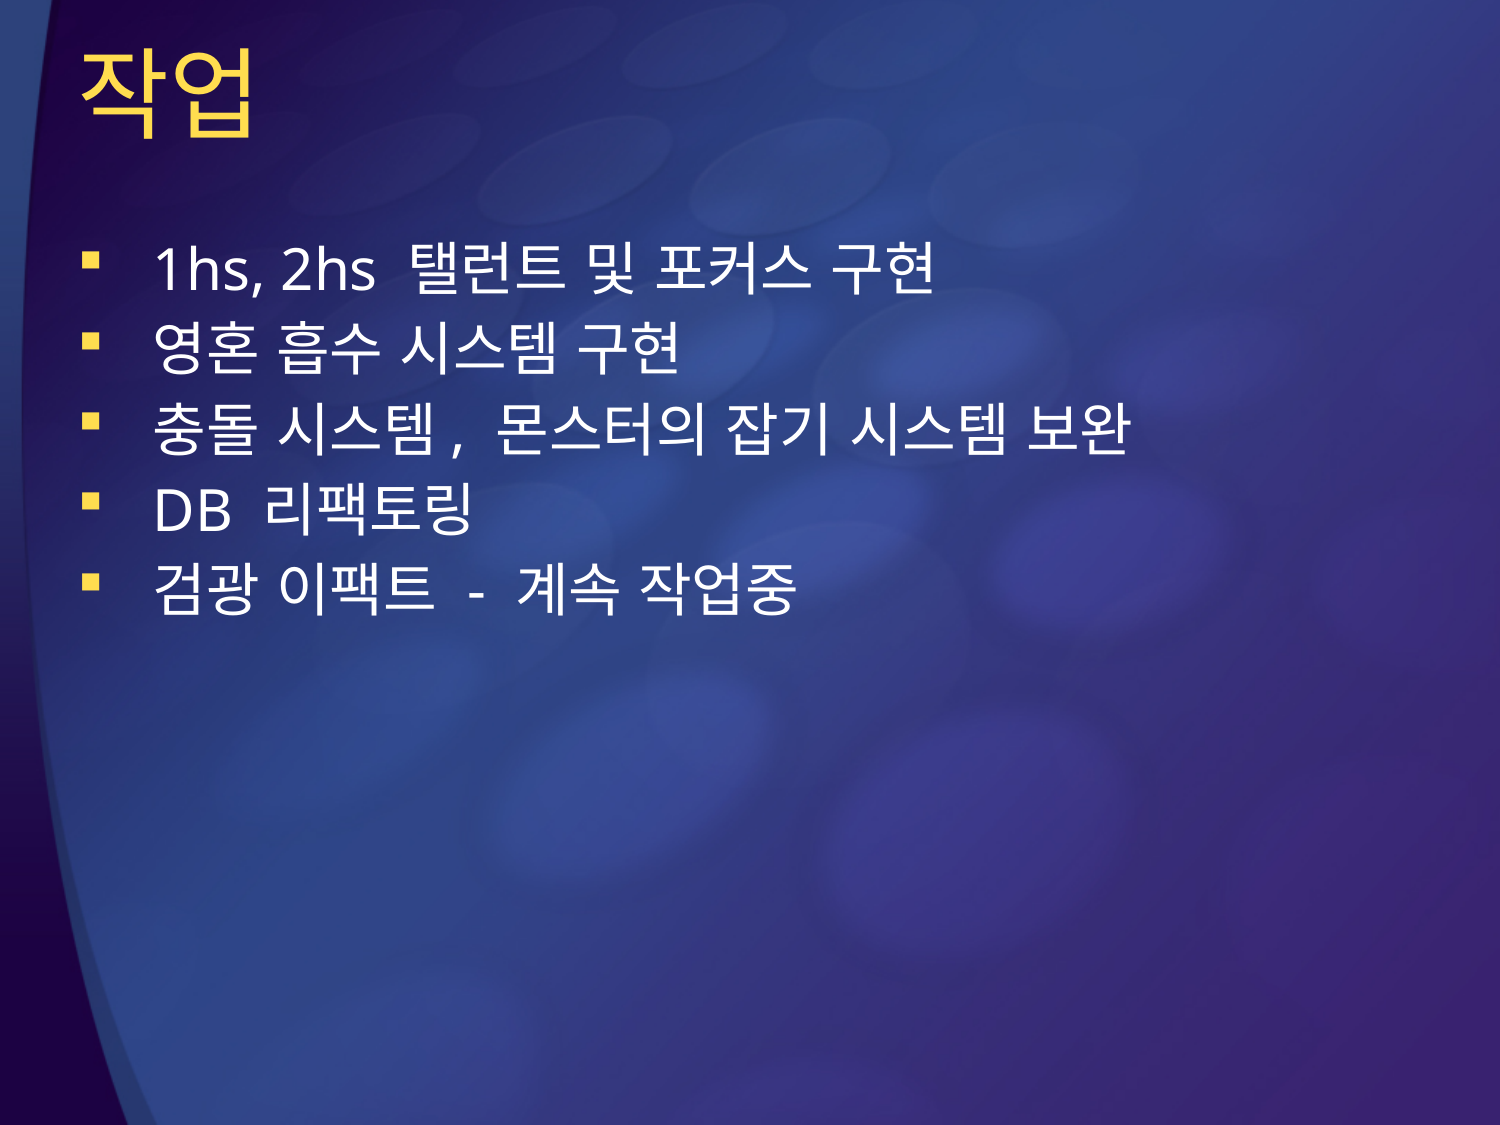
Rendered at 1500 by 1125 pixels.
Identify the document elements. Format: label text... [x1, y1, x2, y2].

list 1hs, 2hs 탤런트 및 포커스 구현 영혼 흡수 시스템 구현 충돌 시스템, 몬스터의 잡기 시스템 보완 DB 리팩토링 검광 이팩트 - 계속 작업중 [62, 231, 1439, 1125]
title 작업 [62, 37, 1440, 161]
picture [0, 0, 1500, 1125]
